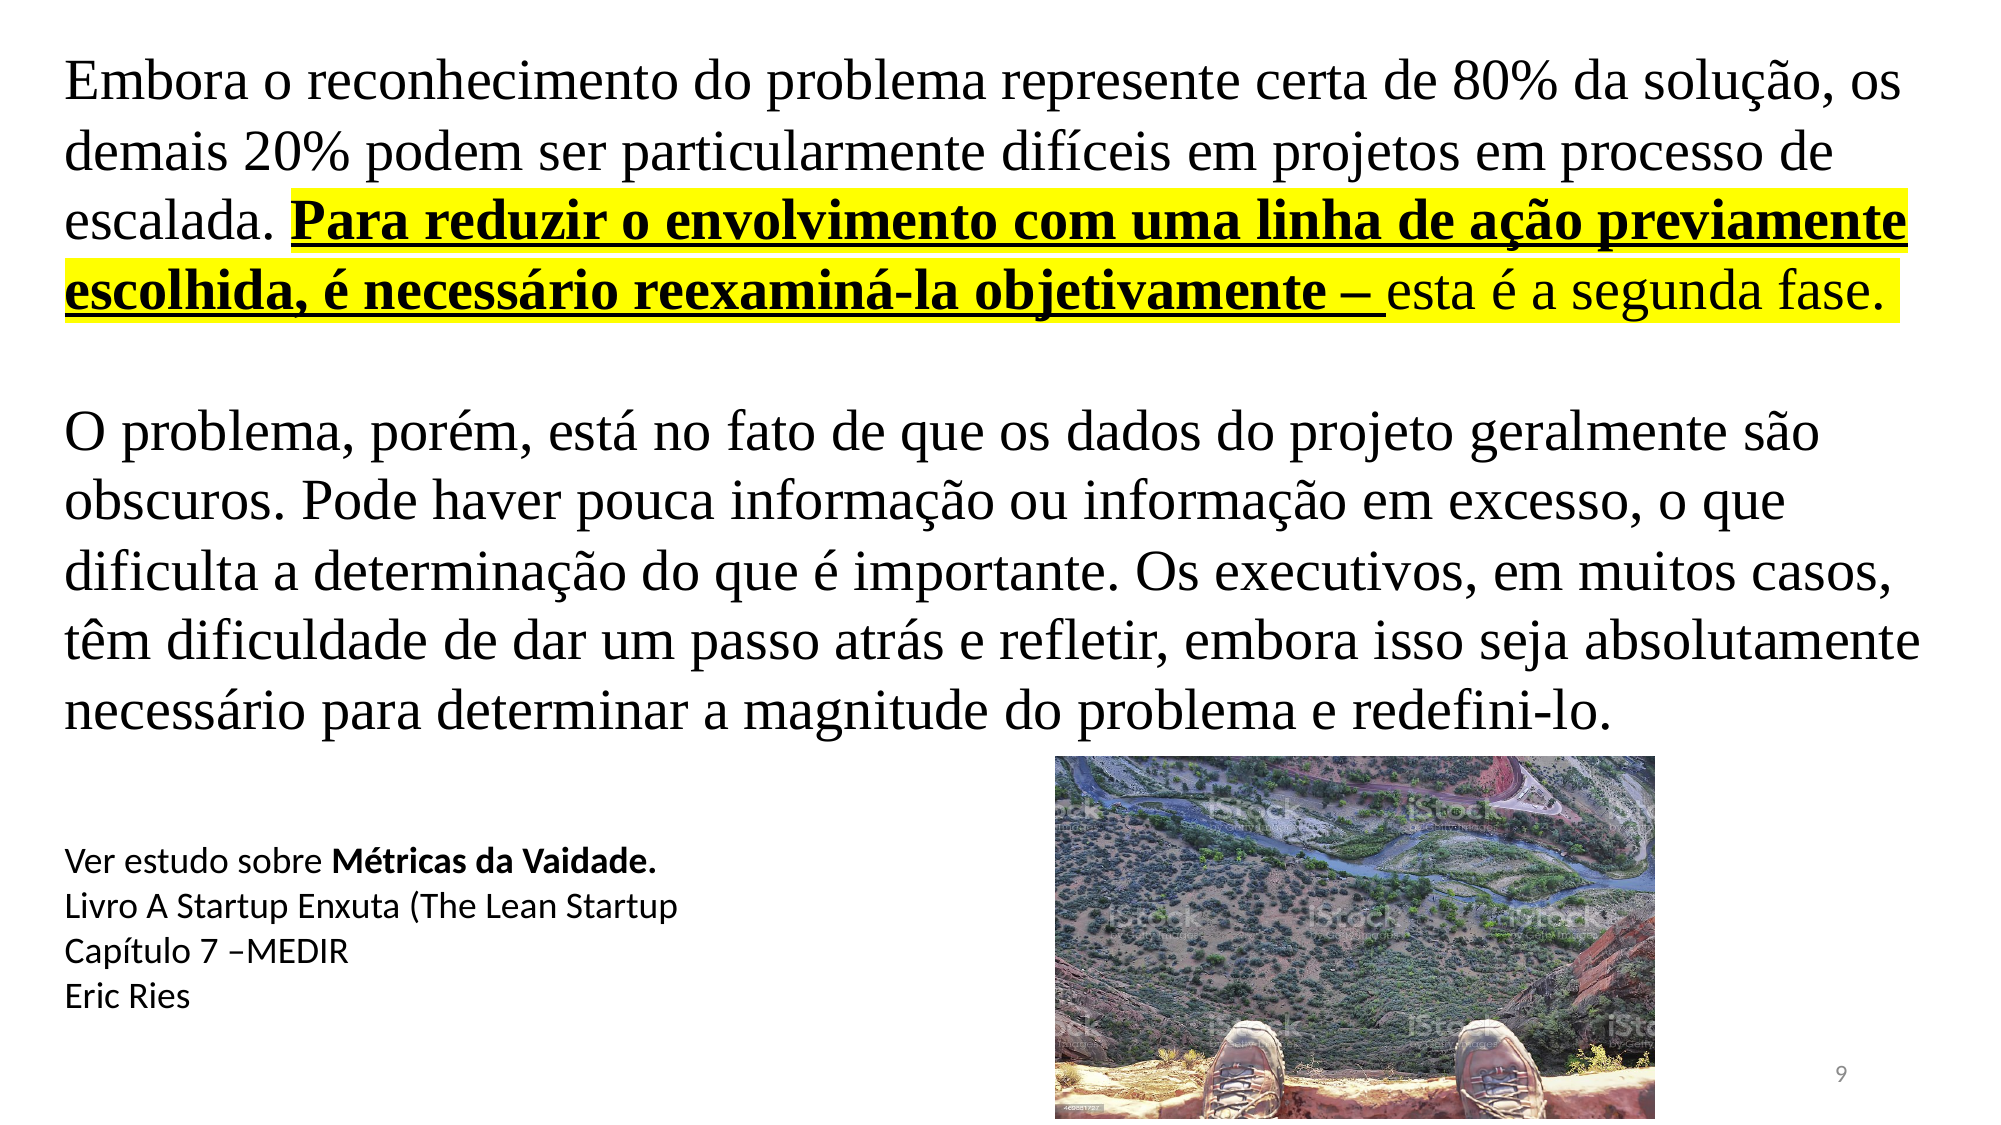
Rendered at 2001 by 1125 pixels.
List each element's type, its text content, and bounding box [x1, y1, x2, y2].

slide_number 9 [1655, 1042, 1863, 1103]
text_box Embora o reconhecimento do problema represente certa de 80% da solução, os demais 20% podem ser particularmente difíceis em projetos em processo de escalada. Para reduzir o envolvimento com uma linha de ação previamente escolhida, é necessário reexaminá-la objetivamente – esta é a segunda fase. O problema, porém, está no fato de que os dados do projeto geralmente são obscuros. Pode haver pouca informação ou informação em excesso, o que dificulta a determinação do que é importante. Os executivos, em muitos casos, têm dificuldade de dar um passo atrás e refletir, embora isso seja absolutamente necessário para determinar a magnitude do problema e redefini-lo. [49, 34, 1968, 749]
text_box Ver estudo sobre Métricas da Vaidade. Livro A Startup Enxuta (The Lean Startup Capítulo 7 –MEDIR Eric Ries [49, 828, 853, 1024]
picture [1055, 756, 1655, 1119]
